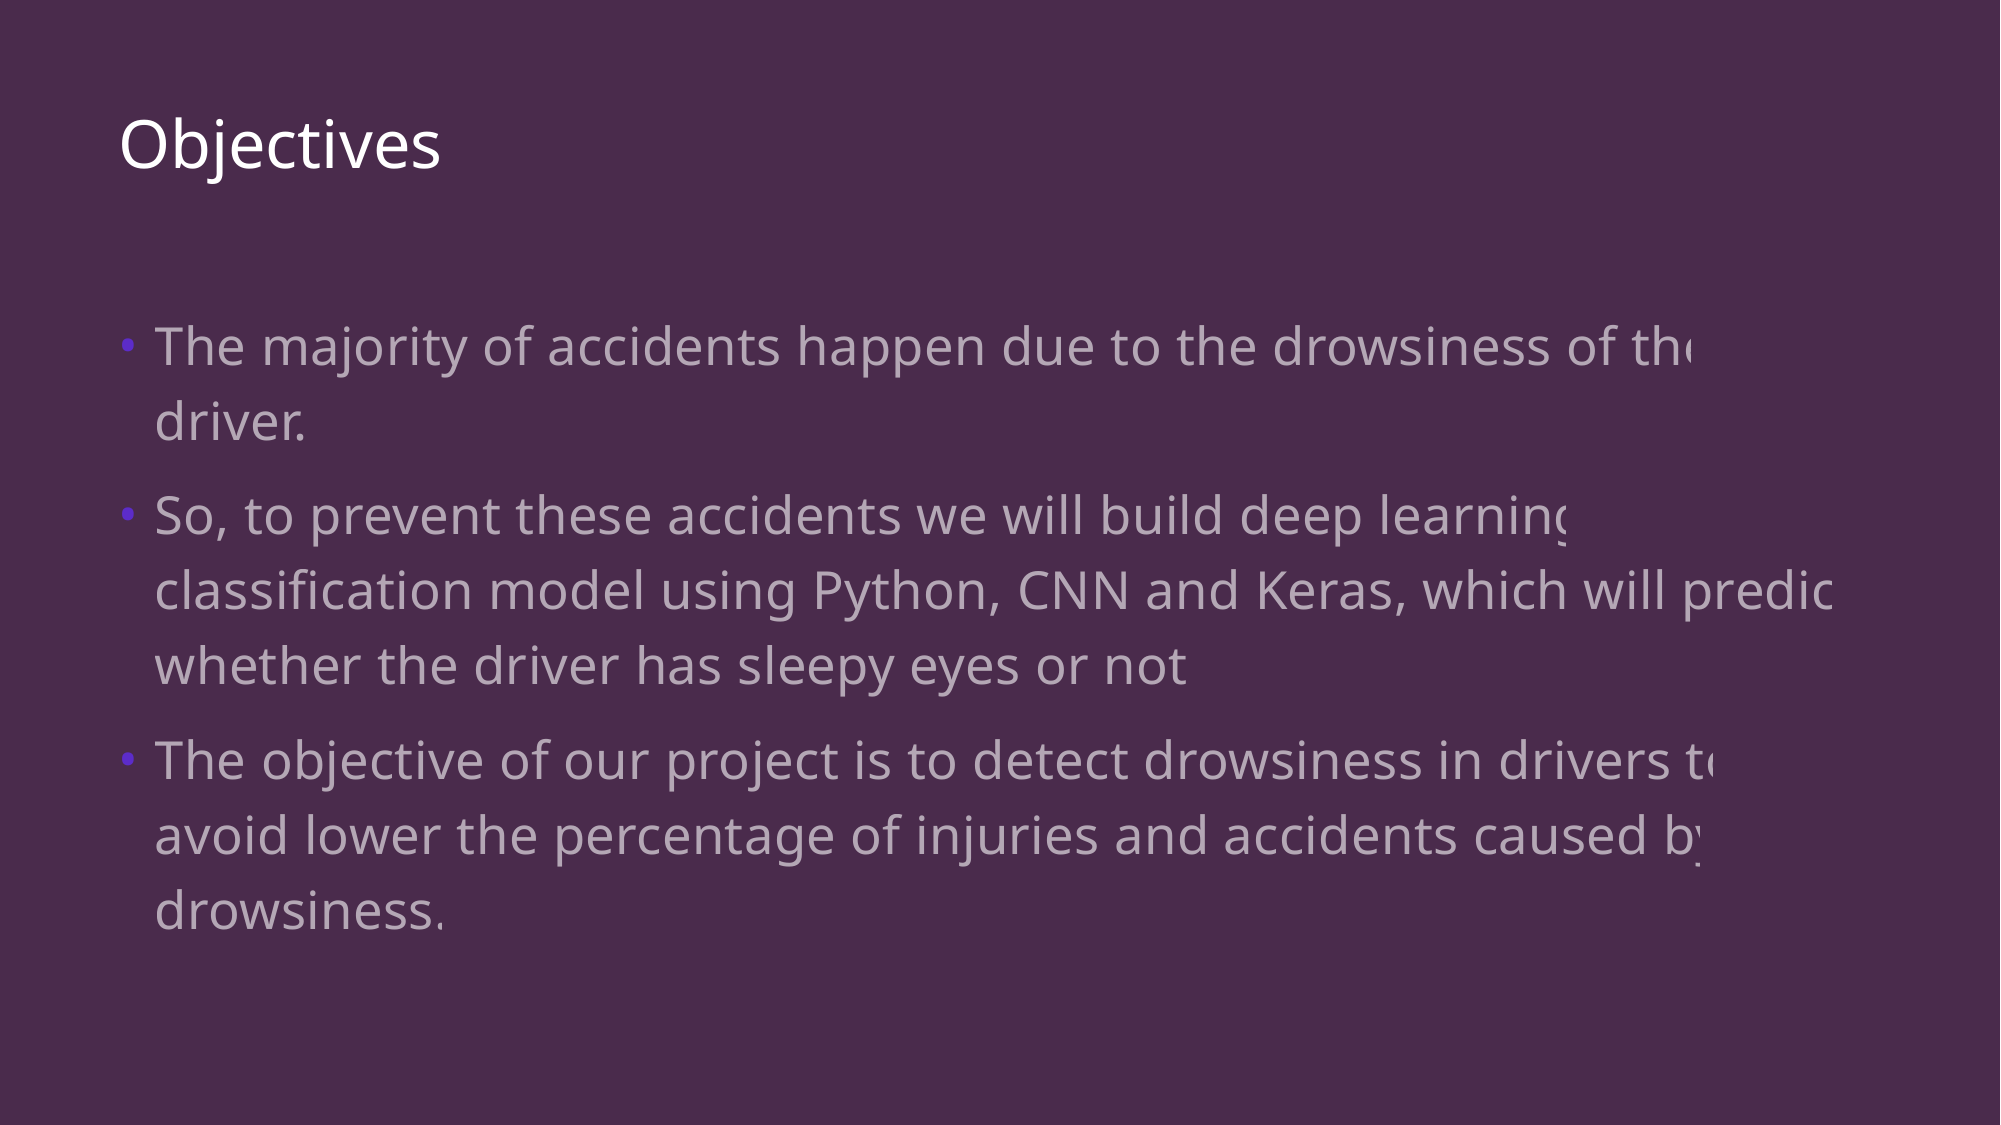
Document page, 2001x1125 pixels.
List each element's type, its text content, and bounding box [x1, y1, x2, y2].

list The majority of accidents happen due to the drowsiness of the driver. So, to prevent these accidents we will build deep learning classification model using Python, CNN and Keras, which will predict whether the driver has sleepy eyes or not. The objective of our project is to detect drowsiness in drivers to avoid lower the percentage of injuries and accidents caused by drowsiness. [118, 299, 1878, 947]
title Objectives [118, 101, 1878, 299]
